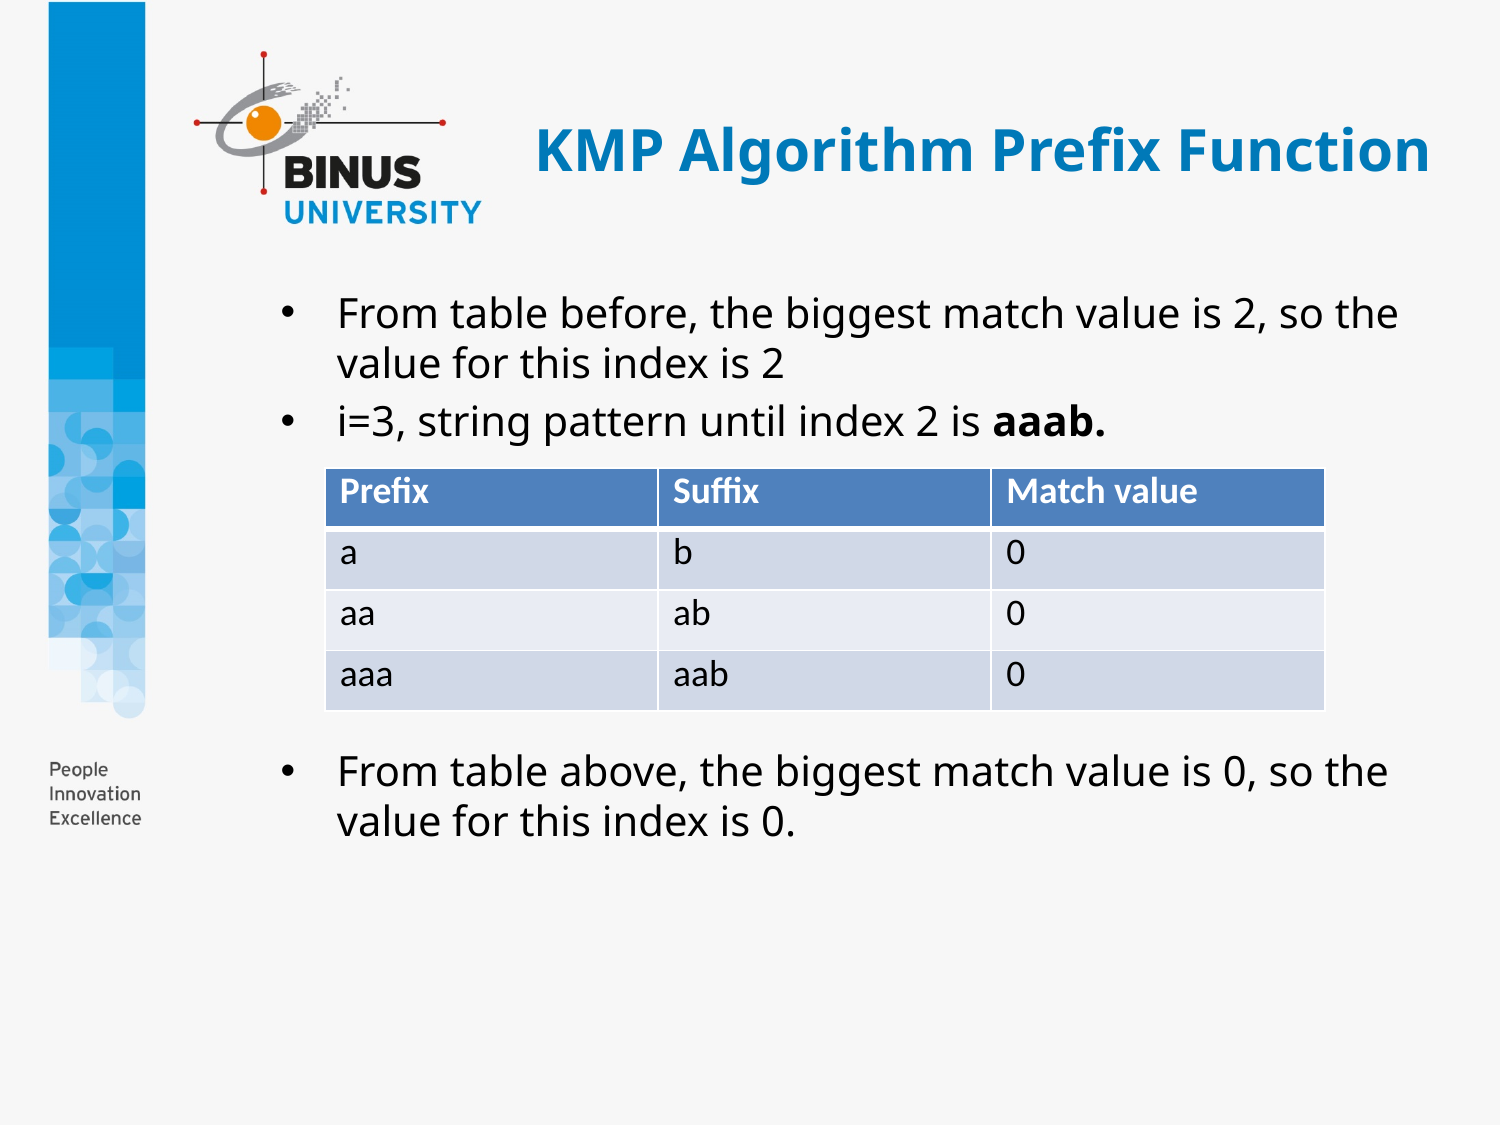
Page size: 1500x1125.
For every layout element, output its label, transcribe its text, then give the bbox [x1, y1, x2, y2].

table_cell ab [659, 591, 990, 650]
table_header Suffix [659, 469, 990, 526]
table_cell 0 [992, 532, 1324, 589]
table_cell 0 [992, 651, 1324, 710]
table_cell aab [659, 651, 990, 710]
text_box KMP Algorithm Prefix Function [466, 54, 1500, 243]
table_cell 0 [992, 591, 1324, 650]
list From table before, the biggest match value is 2, so the value for this index is 2 i=3, string pattern until index 2 is aaab. From table above, the biggest match value is 0, so the value for this index is 0. [265, 278, 1425, 1005]
table_header Prefix [326, 469, 657, 526]
table_header Match value [992, 469, 1324, 526]
table_cell aaa [326, 651, 657, 710]
table_cell a [326, 532, 657, 589]
picture [0, 0, 1500, 845]
table_cell aa [326, 591, 657, 650]
table_cell b [659, 532, 990, 589]
